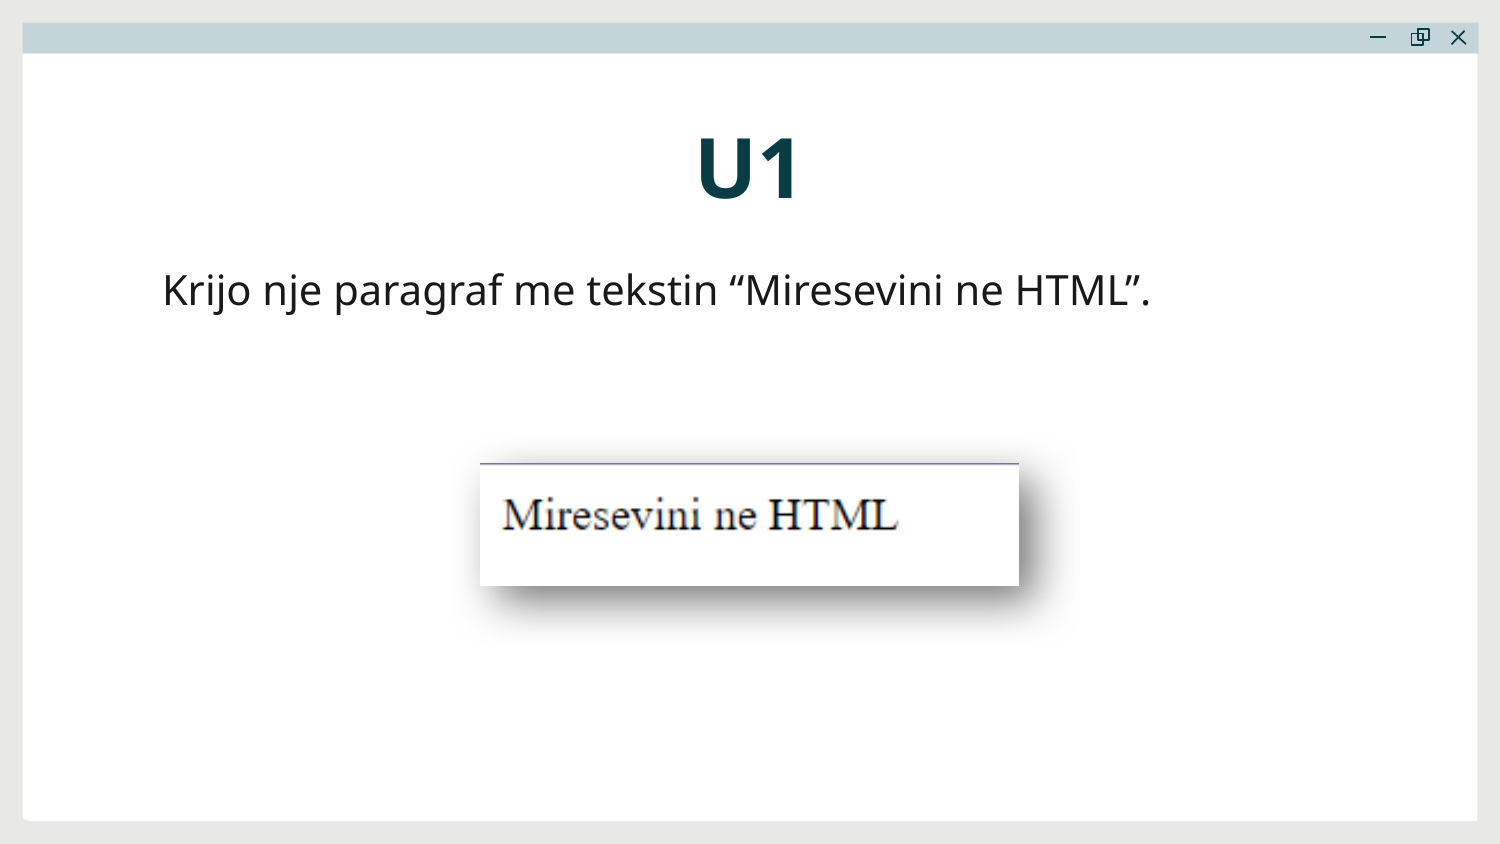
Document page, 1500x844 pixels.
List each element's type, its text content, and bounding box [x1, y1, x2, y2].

title U1 [118, 100, 1382, 225]
subtitle Krijo nje paragraf me tekstin “Miresevini ne HTML”. [146, 248, 1382, 343]
picture [480, 463, 1020, 587]
